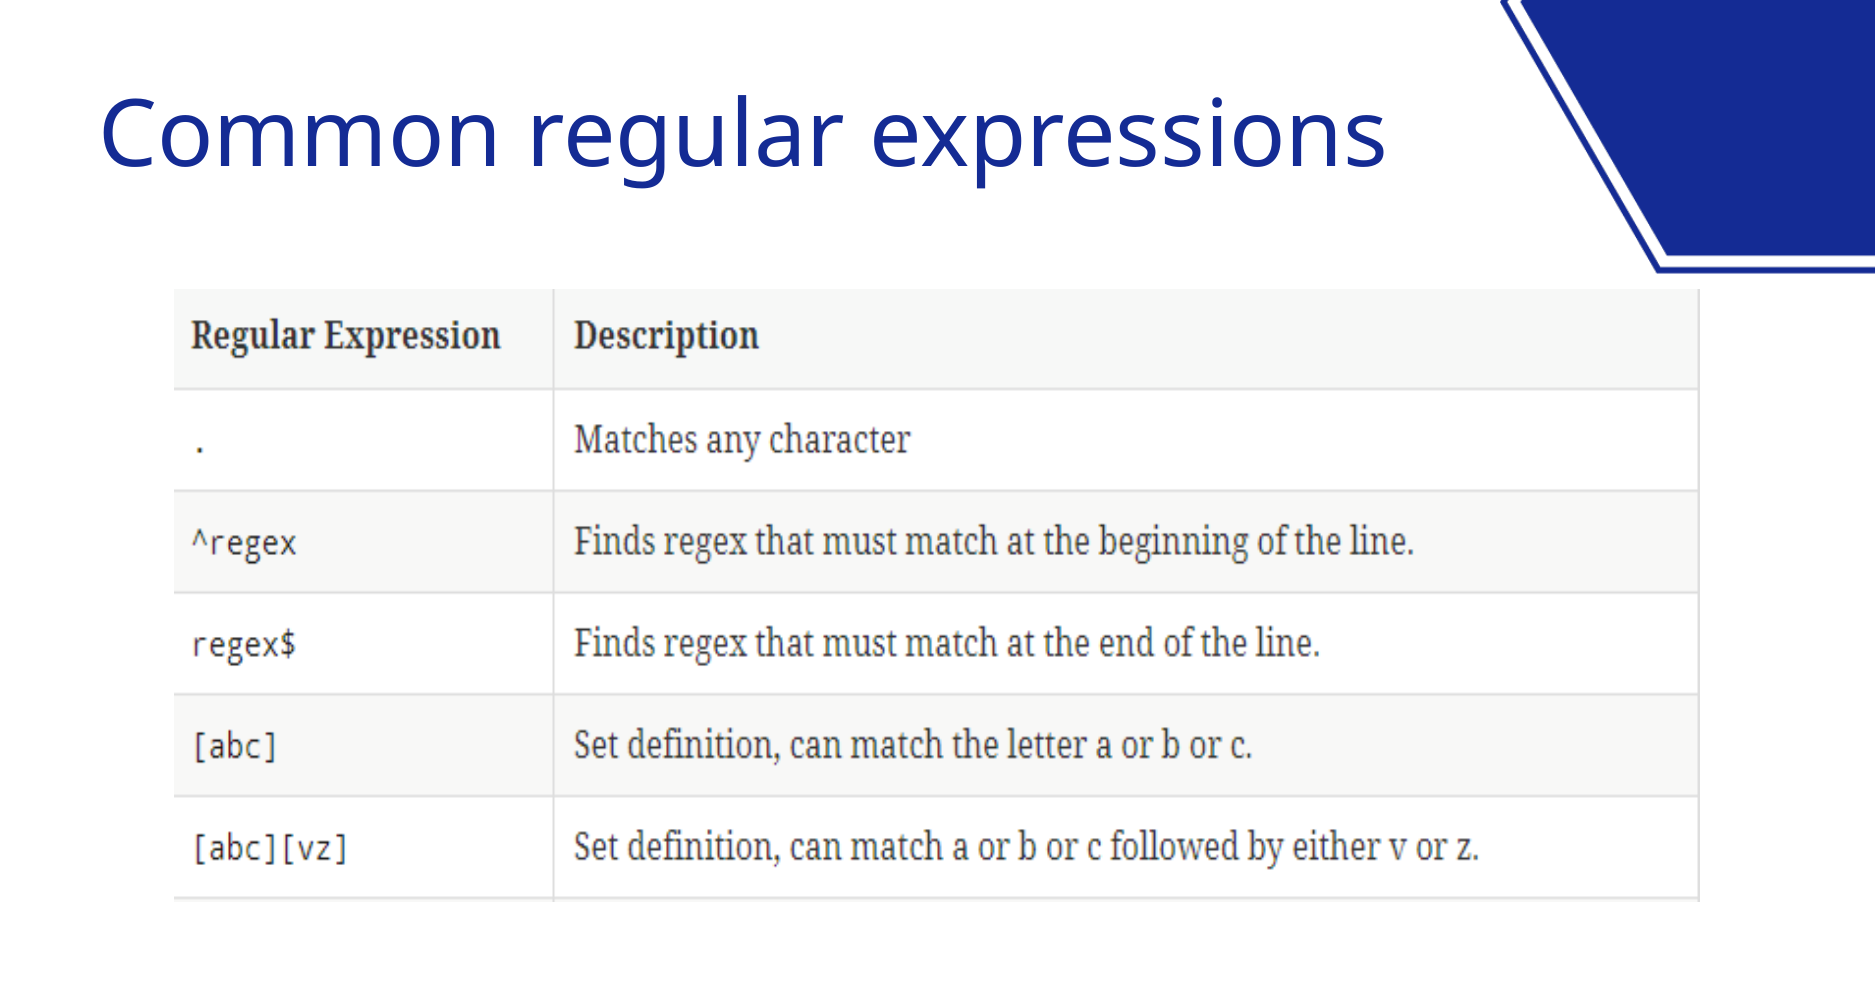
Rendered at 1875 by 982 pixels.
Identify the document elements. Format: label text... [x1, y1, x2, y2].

picture [1500, 0, 1875, 274]
picture [174, 288, 1701, 903]
text_box Common regular expressions [98, 94, 1444, 185]
